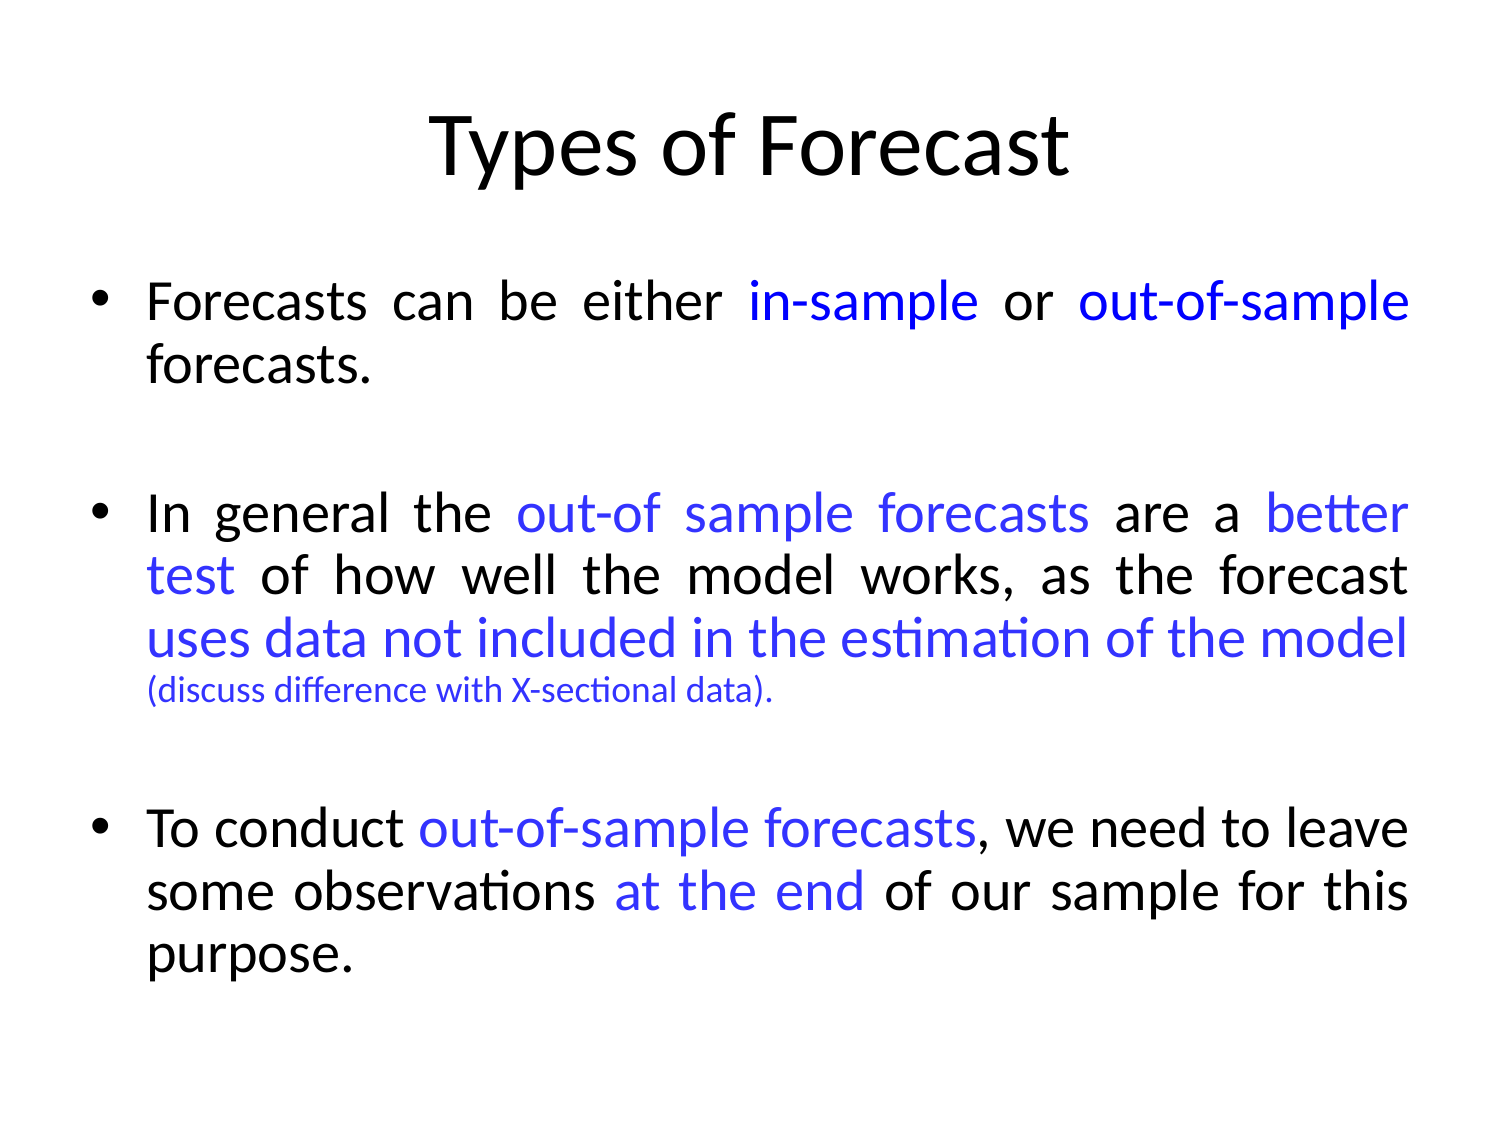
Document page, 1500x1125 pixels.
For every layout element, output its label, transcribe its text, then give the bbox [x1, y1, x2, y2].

title Types of Forecast [75, 45, 1425, 233]
list Forecasts can be either in-sample or out-of-sample forecasts. In general the out-of sample forecasts are a better test of how well the model works, as the forecast uses data not included in the estimation of the model (discuss difference with X-sectional data). To conduct out-of-sample forecasts, we need to leave some observations at the end of our sample for this purpose. [75, 262, 1425, 1005]
